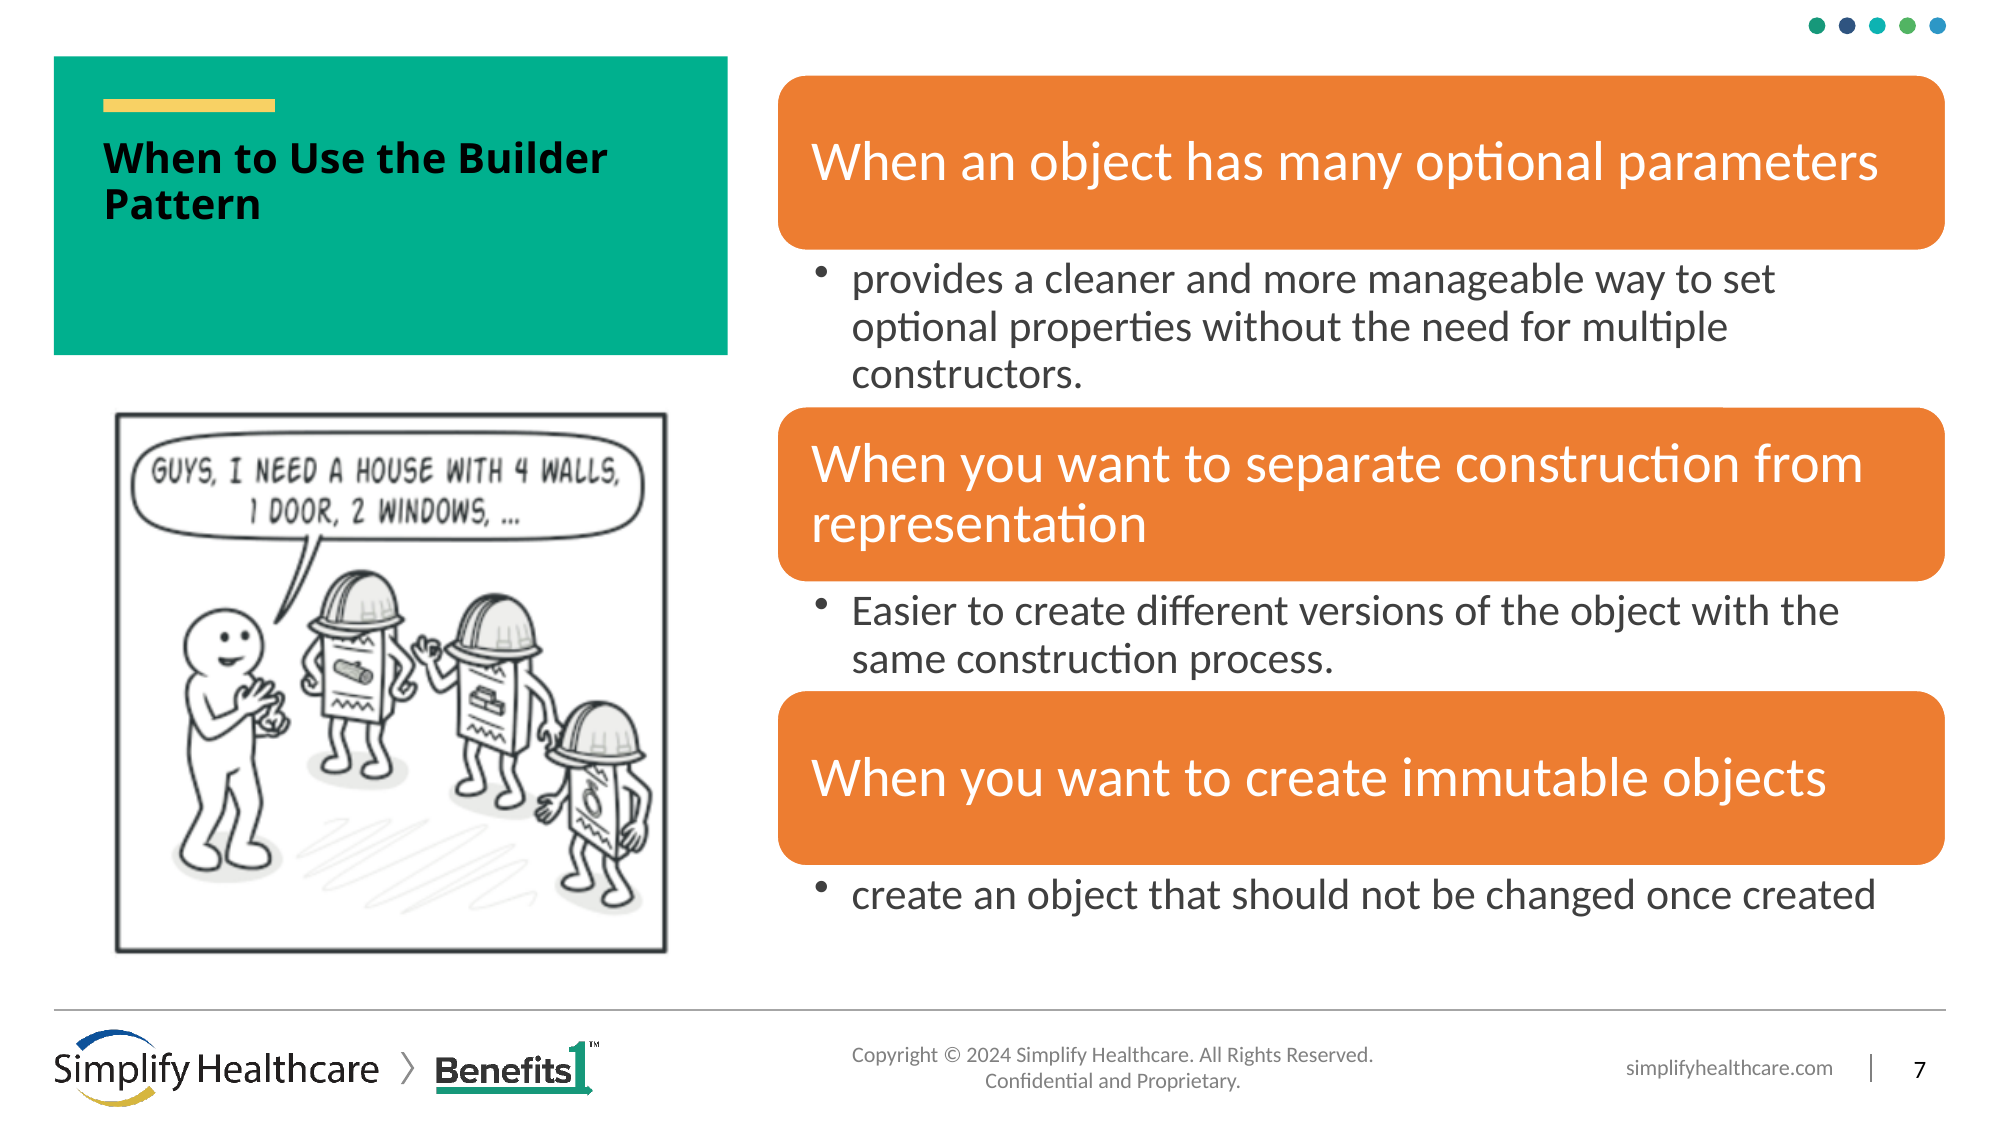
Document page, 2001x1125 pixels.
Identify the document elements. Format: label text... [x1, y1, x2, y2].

picture [51, 1025, 381, 1111]
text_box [776, 54, 1946, 960]
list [109, 405, 672, 960]
picture [432, 1037, 603, 1098]
title When to Use the Builder Pattern [103, 138, 675, 283]
